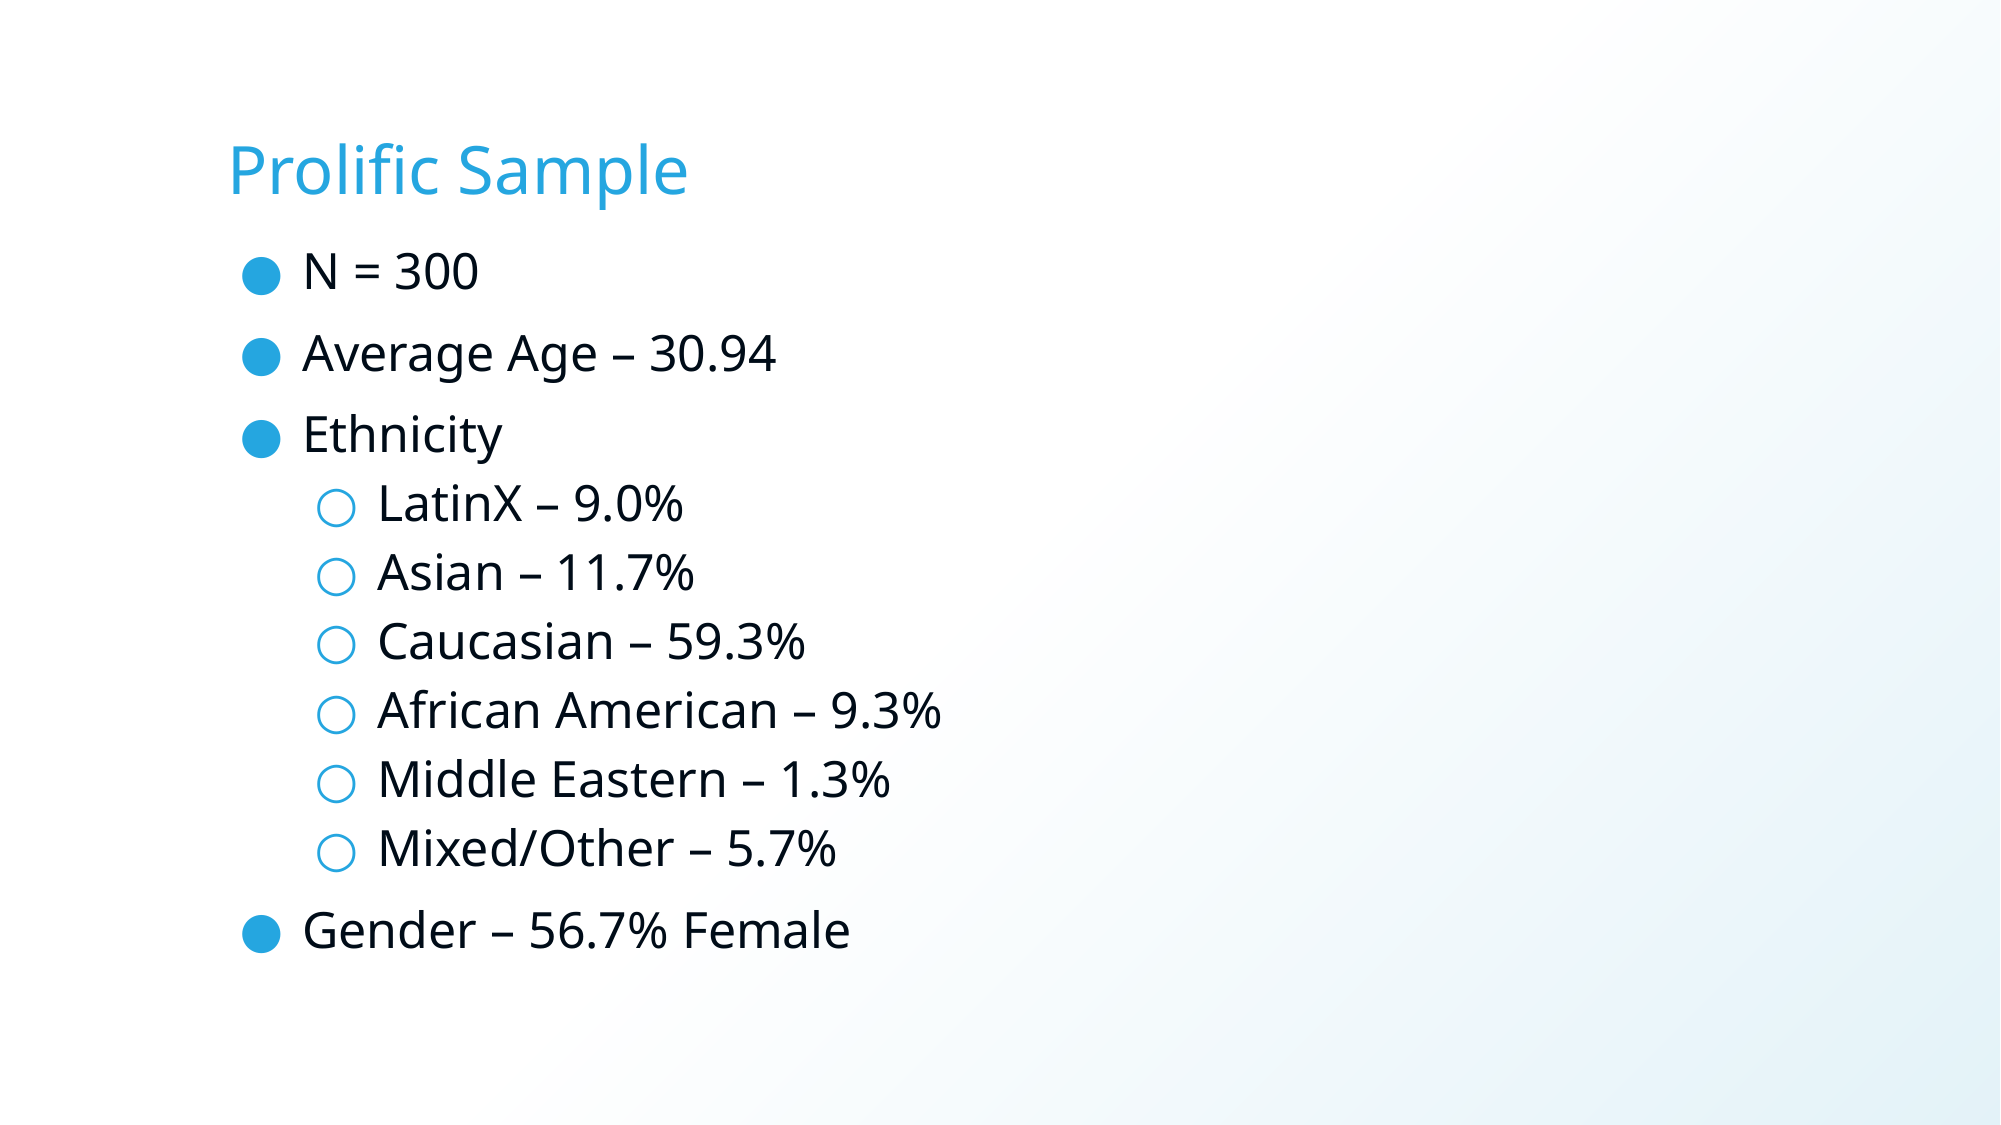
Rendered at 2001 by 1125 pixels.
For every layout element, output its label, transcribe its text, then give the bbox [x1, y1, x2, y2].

list N = 300 Average Age – 30.94 Ethnicity LatinX – 9.0% Asian – 11.7% Caucasian – 59.3% African American – 9.3% Middle Eastern – 1.3% Mixed/Other – 5.7% Gender – 56.7% Female [227, 230, 1773, 895]
title Prolific Sample [227, 121, 1773, 209]
